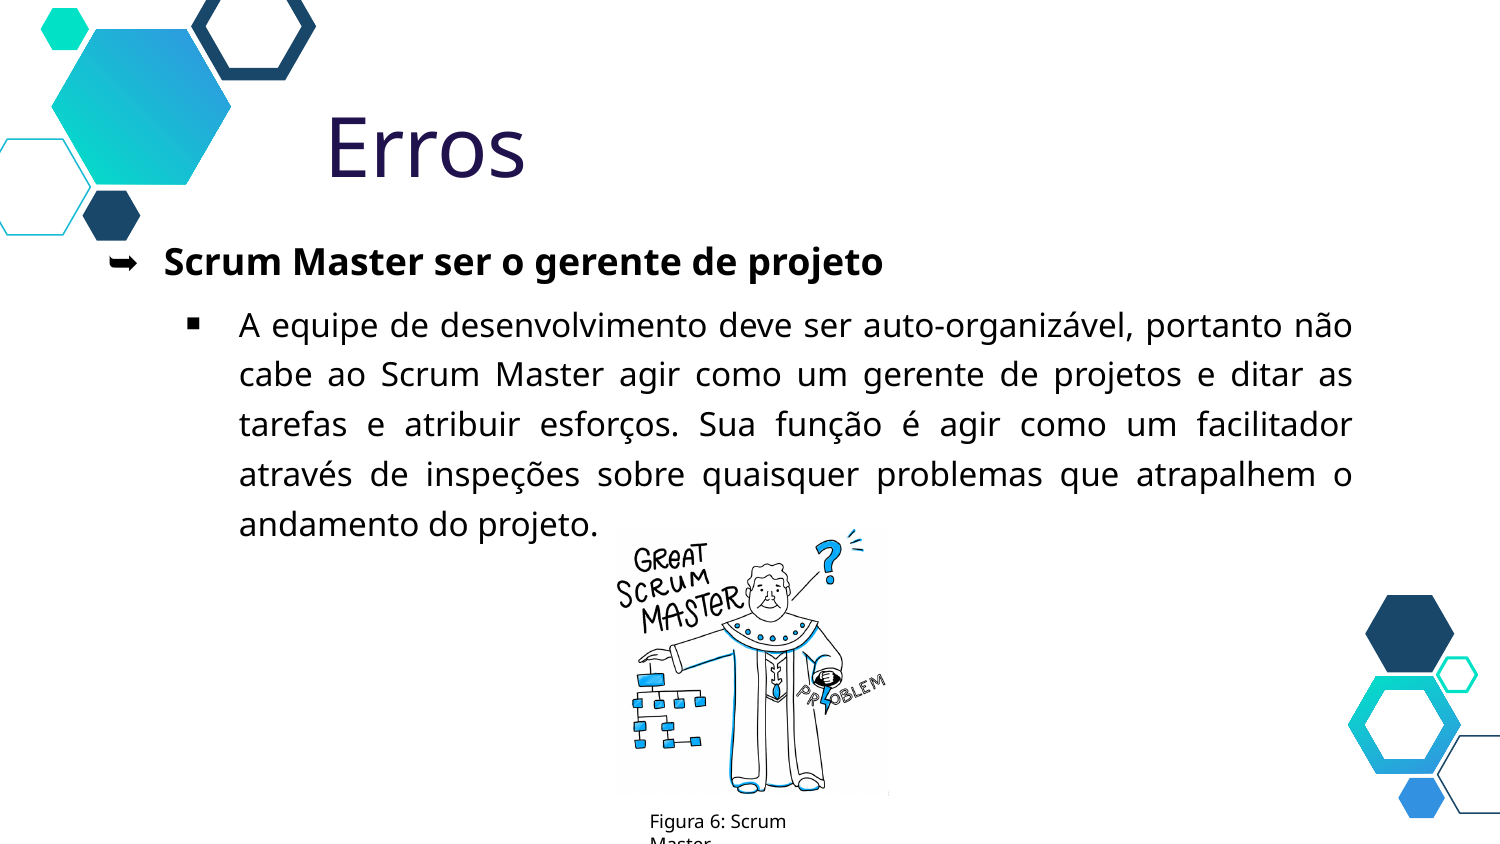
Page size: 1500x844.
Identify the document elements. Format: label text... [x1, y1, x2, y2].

picture [610, 528, 890, 796]
text_box Figura 6: Scrum Master [634, 804, 866, 844]
list Scrum Master ser o gerente de projeto A equipe de desenvolvimento deve ser auto-organizável, portanto não cabe ao Scrum Master agir como um gerente de projetos e ditar as tarefas e atribuir esforços. Sua função é agir como um facilitador através de inspeções sobre quaisquer problemas que atrapalhem o andamento do projeto. [74, 212, 1371, 750]
title Erros [309, 103, 1121, 209]
